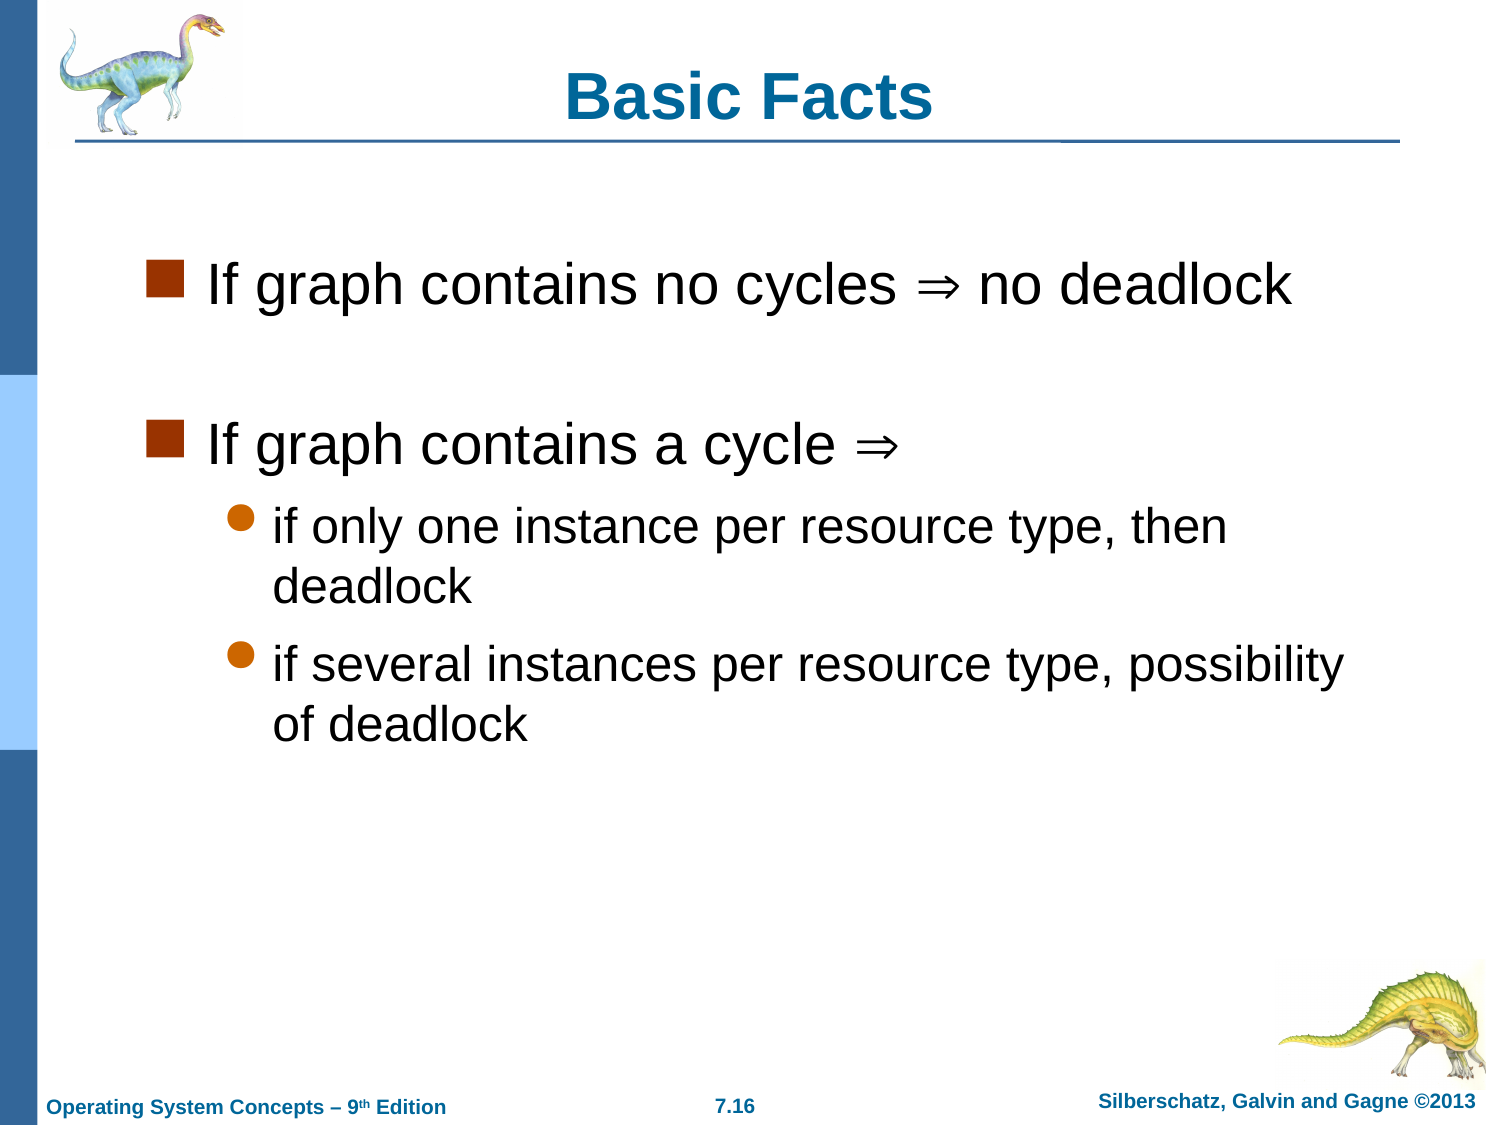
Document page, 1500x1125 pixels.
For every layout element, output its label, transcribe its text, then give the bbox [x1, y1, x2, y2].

list If graph contains no cycles  no deadlock If graph contains a cycle  if only one instance per resource type, then deadlock if several instances per resource type, possibility of deadlock [135, 238, 1383, 961]
picture [46, 0, 243, 149]
title Basic Facts [75, 45, 1425, 141]
picture [1275, 959, 1486, 1090]
